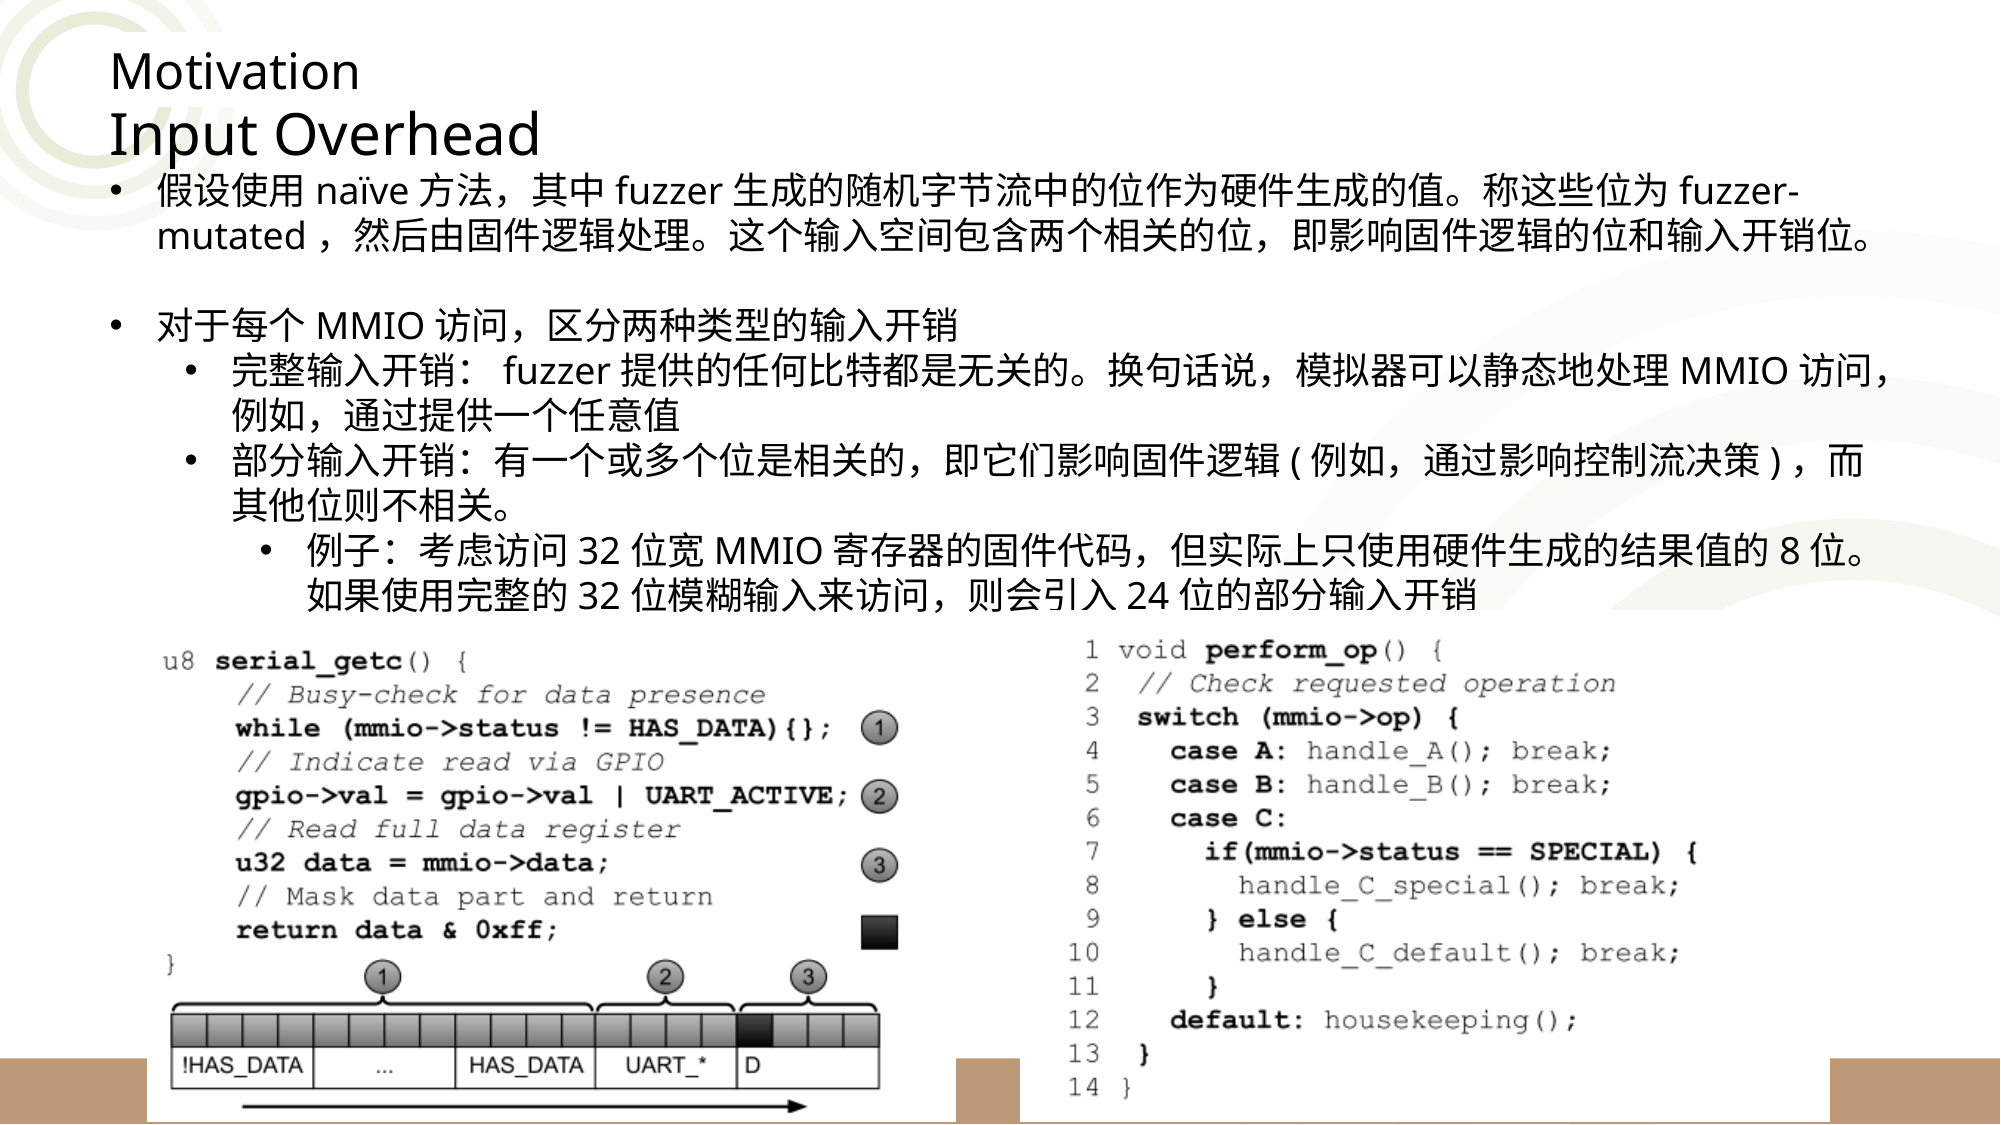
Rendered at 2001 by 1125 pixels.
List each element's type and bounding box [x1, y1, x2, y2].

picture [147, 630, 956, 1122]
picture [1020, 610, 1830, 1122]
text_box [0, 0, 2000, 1125]
